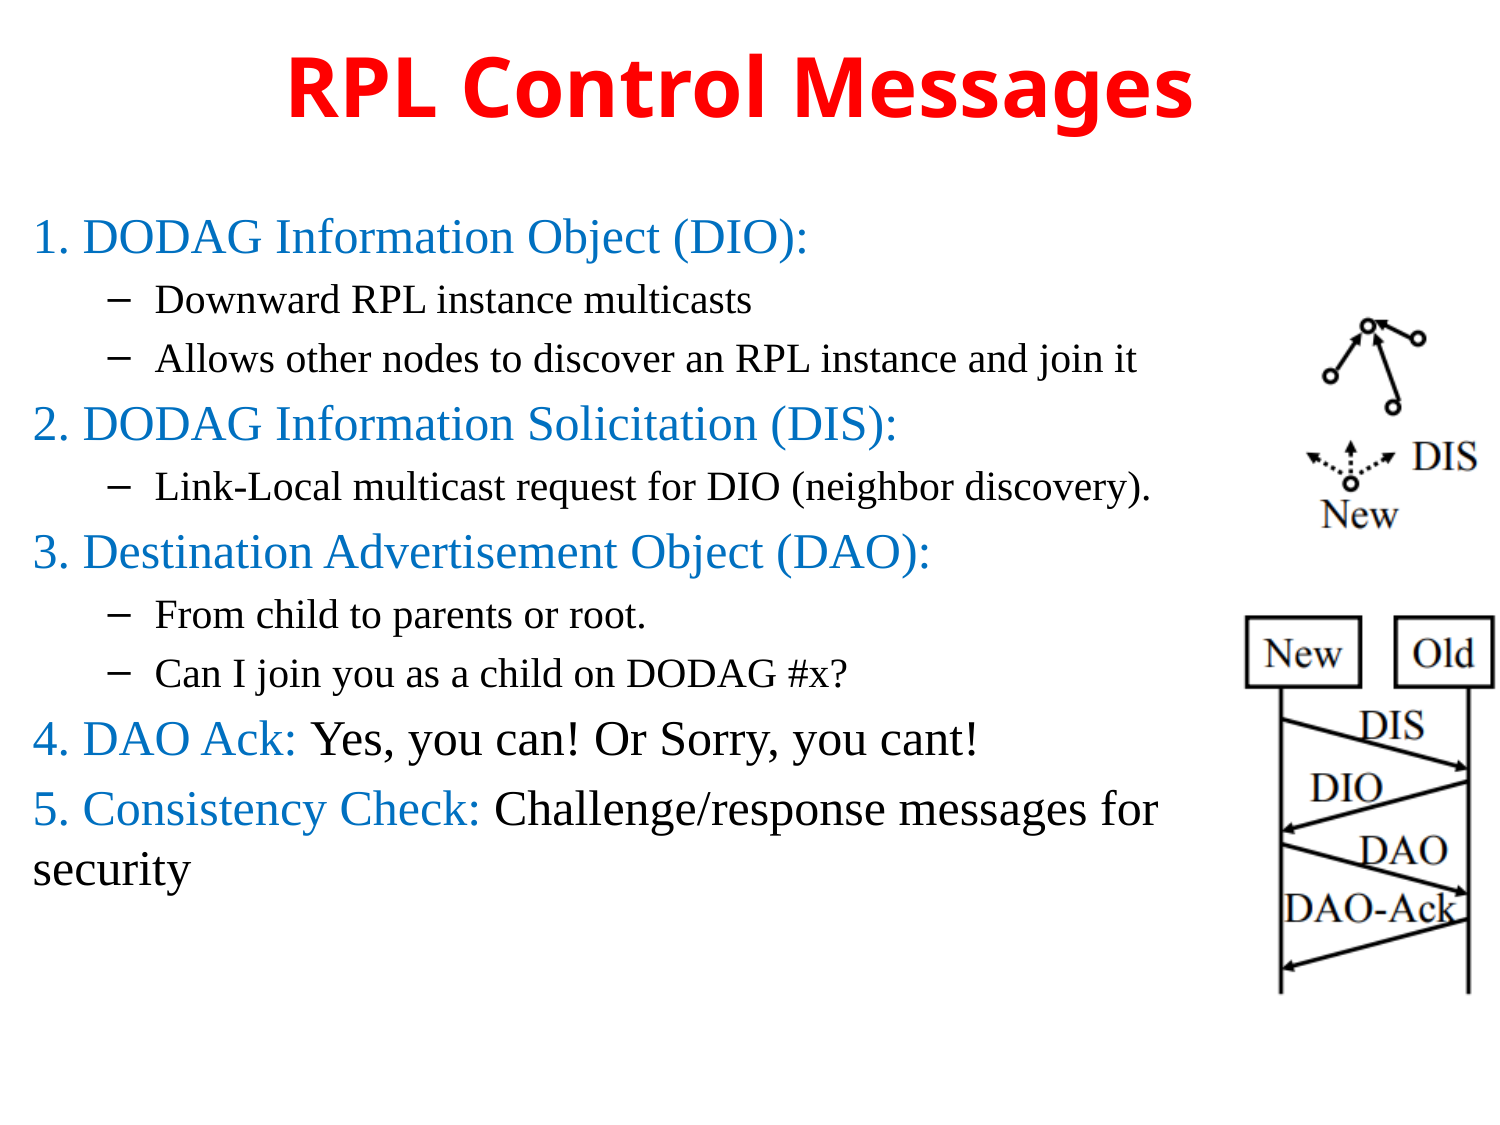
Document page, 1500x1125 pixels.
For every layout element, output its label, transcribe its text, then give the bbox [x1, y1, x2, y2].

list 1. DODAG Information Object (DIO): Downward RPL instance multicasts Allows other nodes to discover an RPL instance and join it 2. DODAG Information Solicitation (DIS): Link-Local multicast request for DIO (neighbor discovery). 3. Destination Advertisement Object (DAO): From child to parents or root. Can I join you as a child on DODAG #x? 4. DAO Ack: Yes, you can! Or Sorry, you cant! 5. Consistency Check: Challenge/response messages for security [17, 196, 1341, 1005]
picture [1237, 282, 1500, 1011]
title RPL Control Messages [64, 19, 1415, 150]
